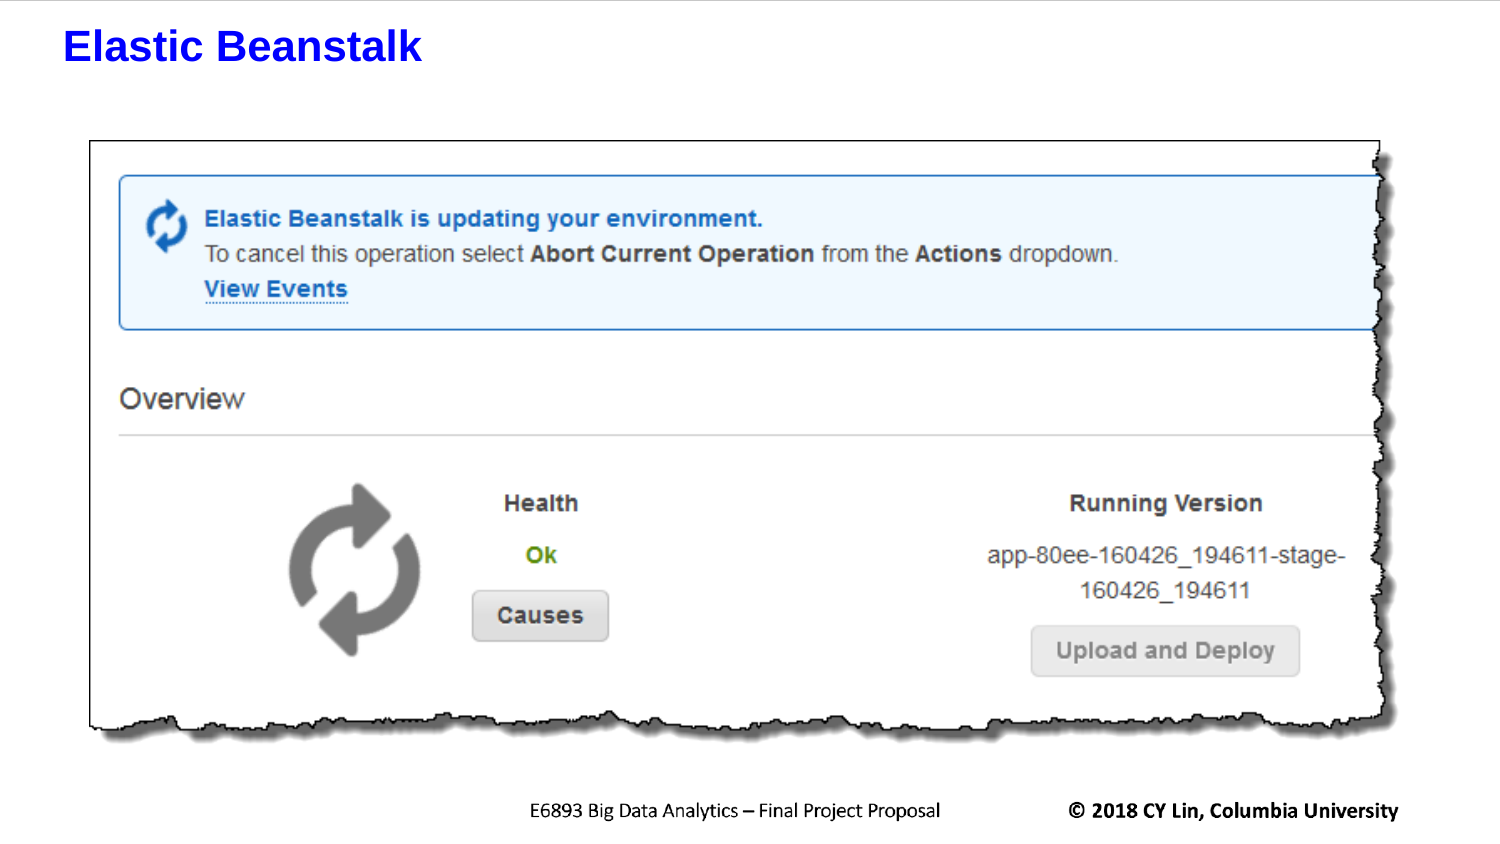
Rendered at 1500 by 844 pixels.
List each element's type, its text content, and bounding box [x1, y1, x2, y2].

picture [0, 0, 1500, 844]
text_box Elastic Beanstalk [57, 17, 1111, 103]
